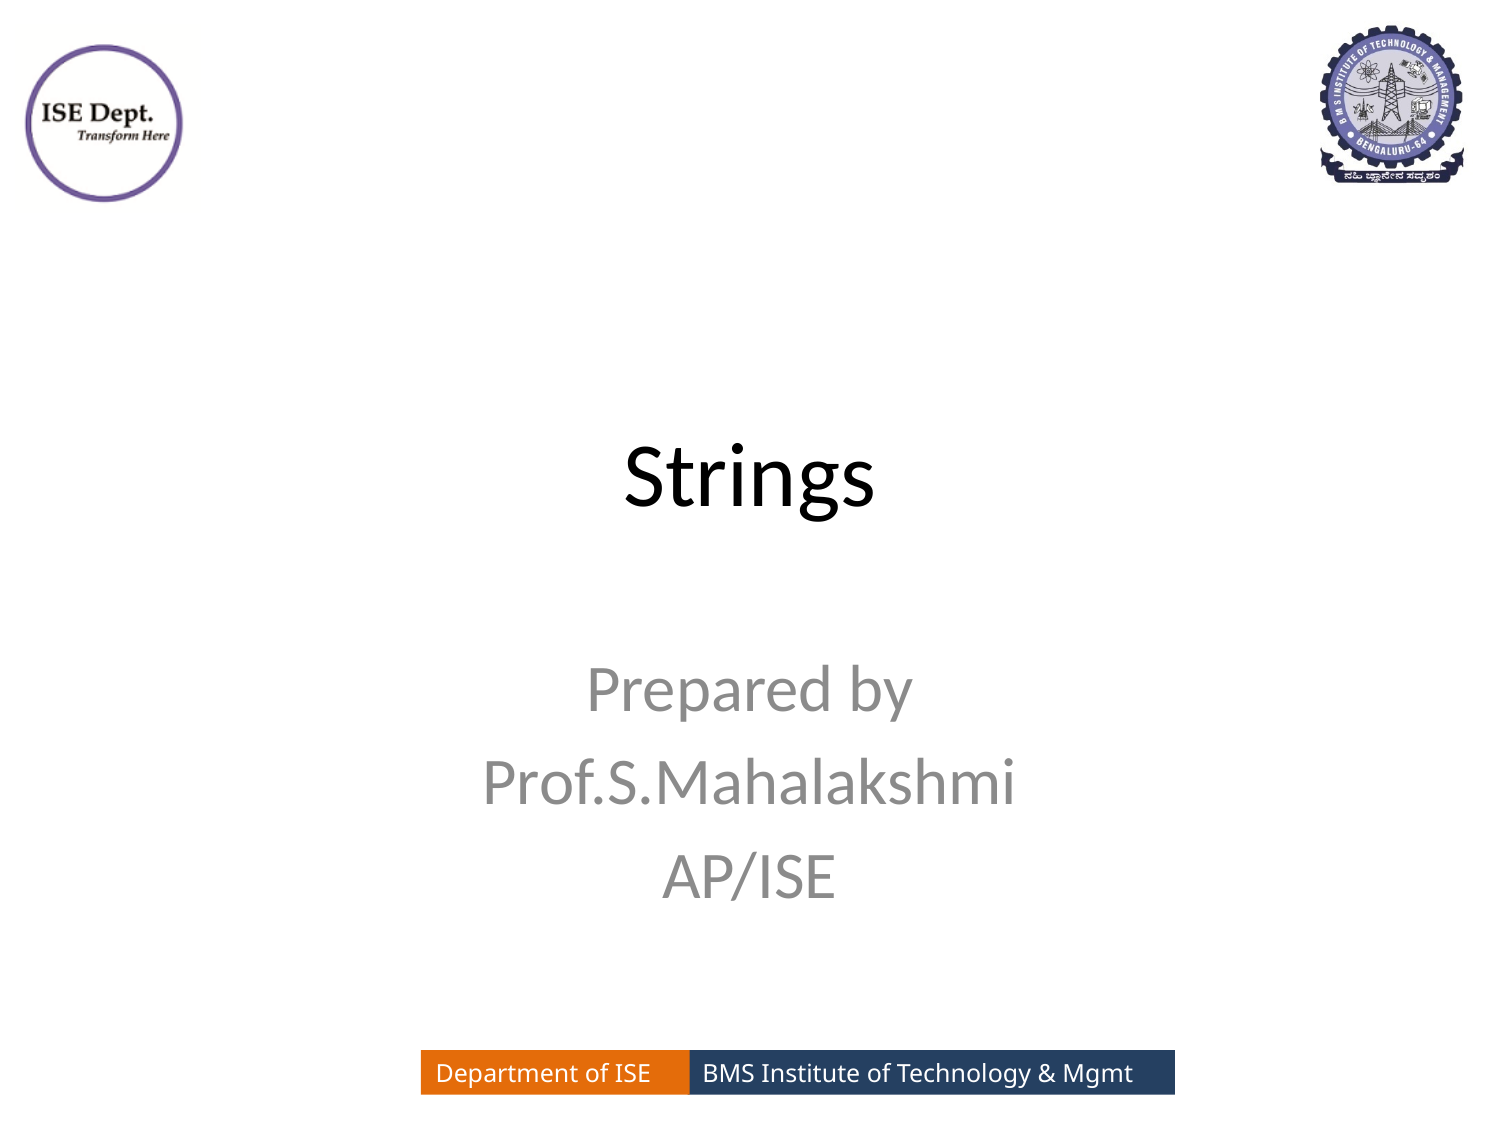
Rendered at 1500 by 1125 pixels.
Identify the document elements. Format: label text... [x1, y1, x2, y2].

picture [15, 24, 201, 213]
subtitle Prepared by Prof.S.Mahalakshmi AP/ISE [225, 637, 1275, 925]
title Strings [112, 349, 1388, 591]
picture [1287, 0, 1500, 213]
